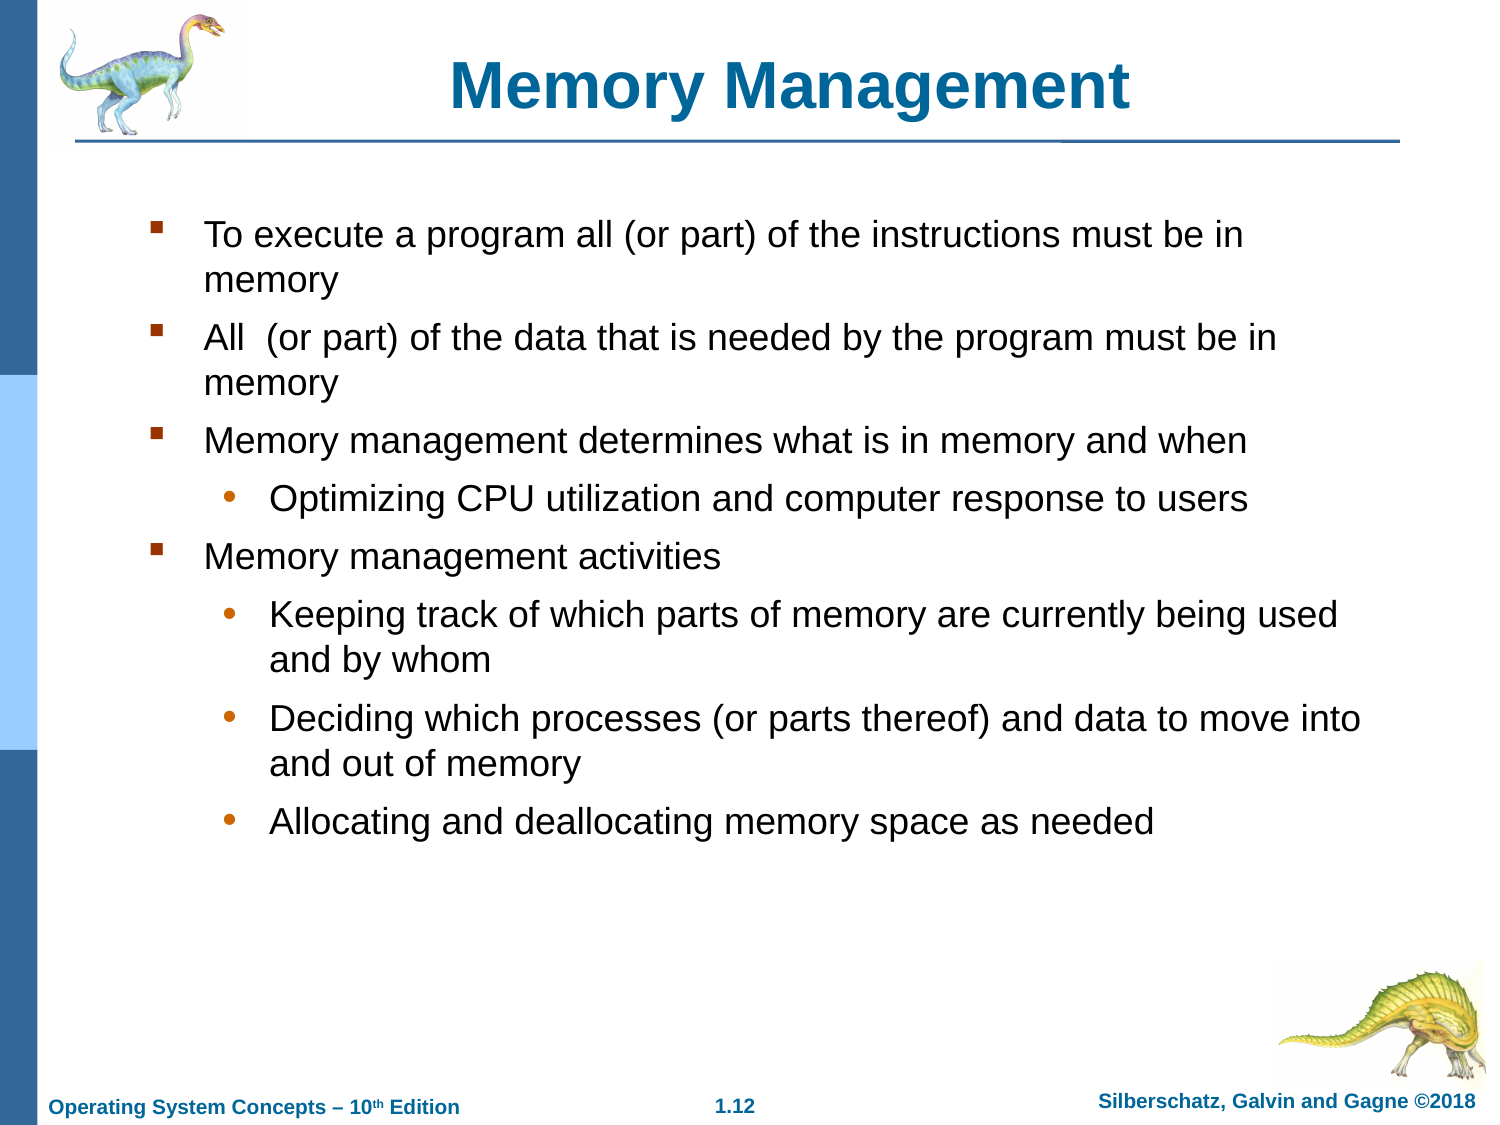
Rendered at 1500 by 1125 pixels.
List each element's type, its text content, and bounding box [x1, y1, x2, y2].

picture [1275, 959, 1486, 1090]
title Memory Management [178, 34, 1402, 130]
picture [46, 0, 243, 149]
list To execute a program all (or part) of the instructions must be in memory All (or part) of the data that is needed by the program must be in memory Memory management determines what is in memory and when Optimizing CPU utilization and computer response to users Memory management activities Keeping track of which parts of memory are currently being used and by whom Deciding which processes (or parts thereof) and data to move into and out of memory Allocating and deallocating memory space as needed [132, 202, 1403, 946]
